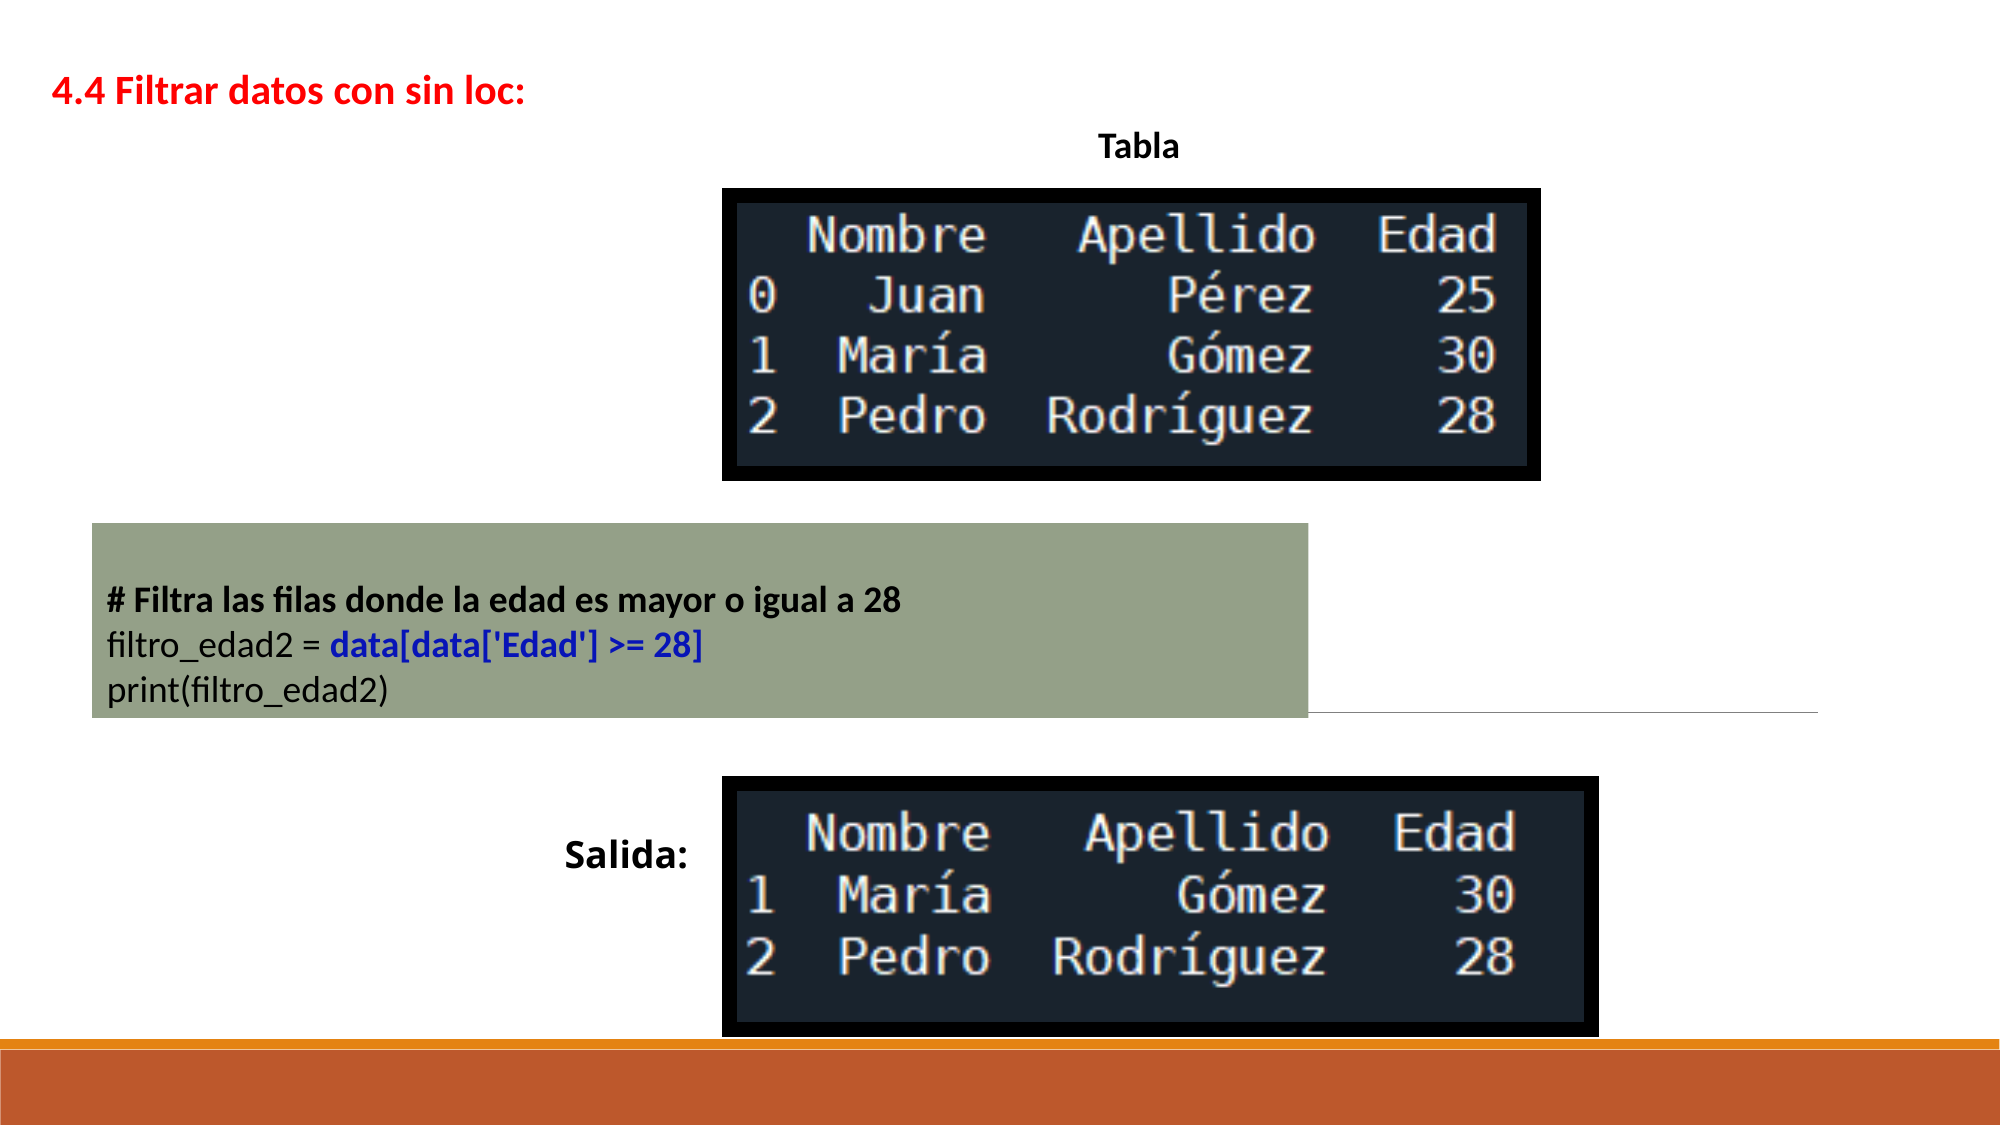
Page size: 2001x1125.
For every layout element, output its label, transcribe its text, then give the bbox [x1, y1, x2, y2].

text_box 4.4 Filtrar datos con sin loc: [37, 55, 1915, 180]
picture [736, 790, 1585, 1023]
picture [736, 202, 1528, 467]
text_box # Filtra las filas donde la edad es mayor o igual a 28 filtro_edad2 = data[data['Edad'] >= 28] print(filtro_edad2) [92, 523, 1309, 718]
text_box Tabla [1083, 113, 1238, 174]
text_box Salida: [549, 823, 704, 884]
